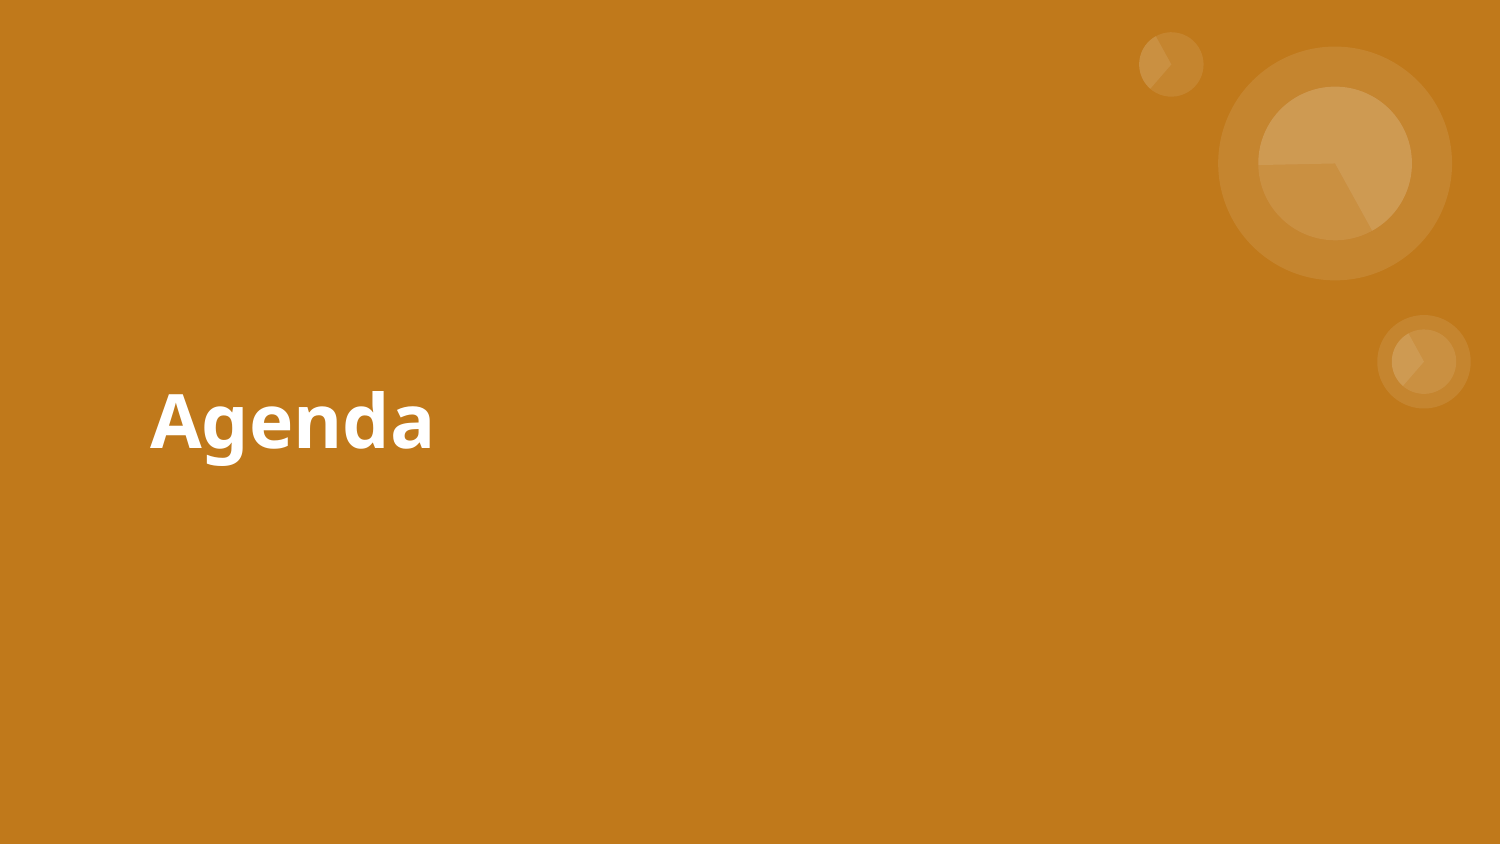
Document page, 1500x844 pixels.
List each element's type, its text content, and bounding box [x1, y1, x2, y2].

title Agenda [135, 125, 1097, 712]
